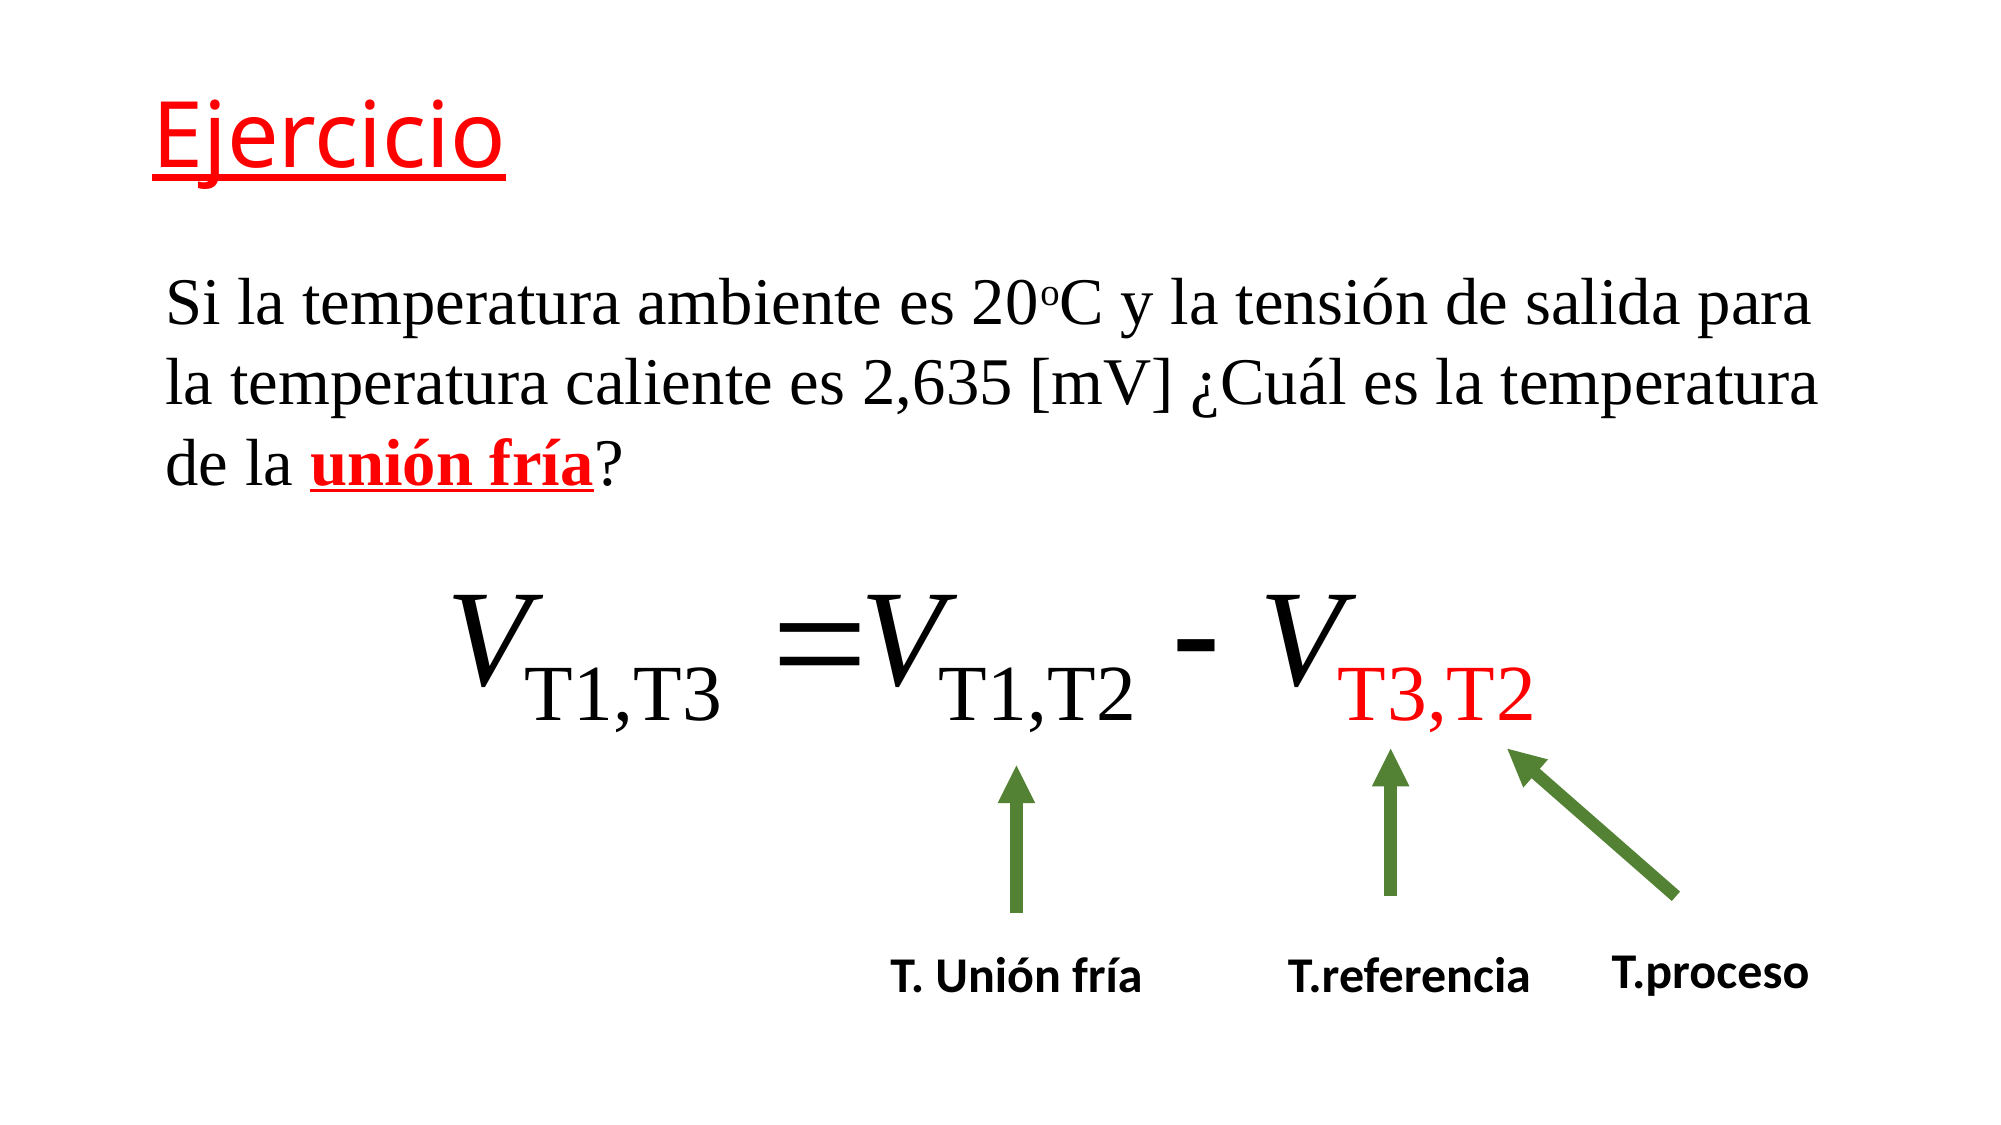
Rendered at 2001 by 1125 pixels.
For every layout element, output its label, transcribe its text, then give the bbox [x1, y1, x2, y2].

text_box T. Unión fría [864, 935, 1169, 1010]
text_box T.referencia [1257, 935, 1562, 1010]
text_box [1507, 748, 1676, 897]
text_box T.proceso [1558, 931, 1863, 1007]
title Ejercicio [137, 28, 1863, 247]
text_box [438, 547, 1562, 766]
text_box Si la temperatura ambiente es 20oC y la tensión de salida para la temperatura caliente es 2,635 [mV] ¿Cuál es la temperatura de la unión fría? [150, 250, 1876, 506]
